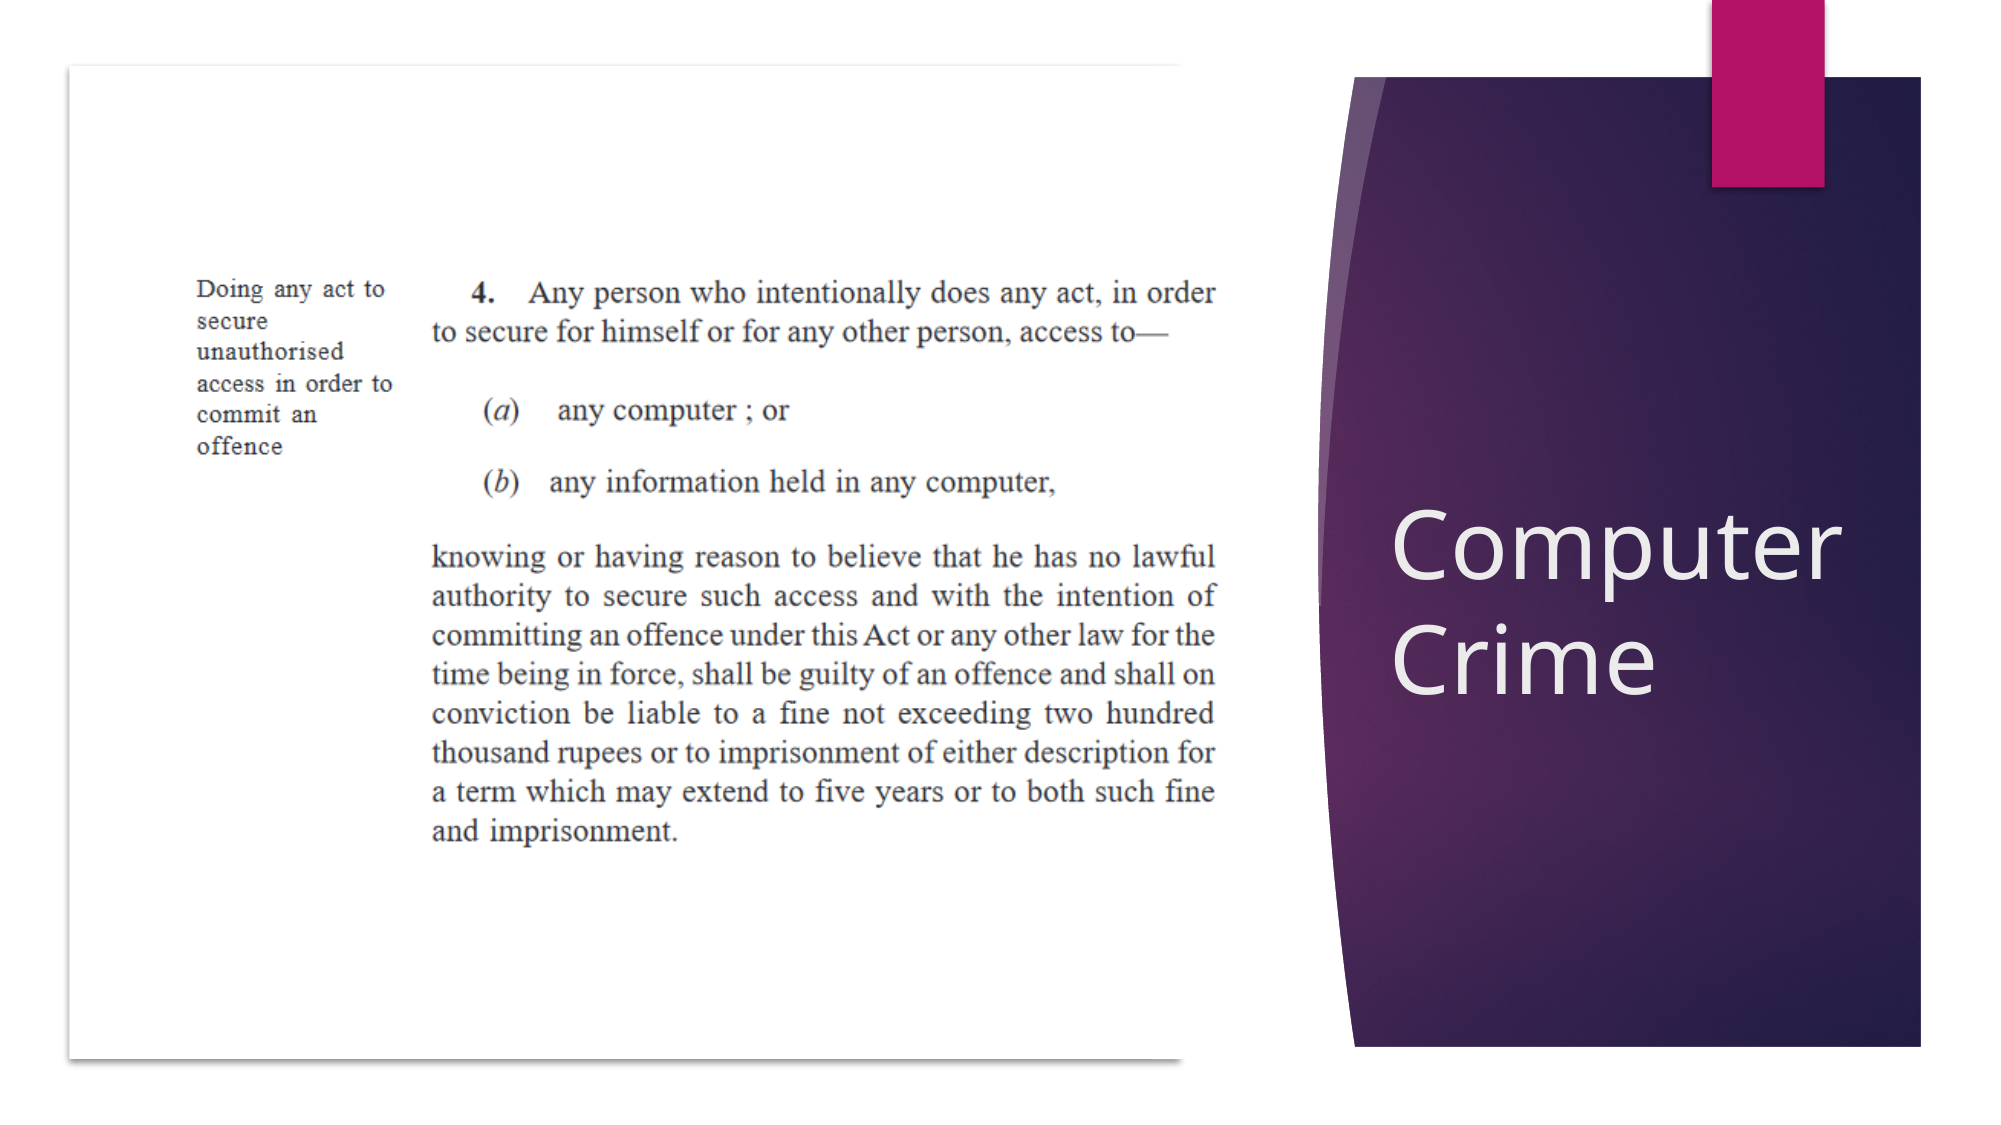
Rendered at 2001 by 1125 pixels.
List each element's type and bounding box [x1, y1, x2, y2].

text_box [0, 0, 2000, 1125]
text_box [69, 64, 1367, 1060]
list [181, 262, 1240, 863]
